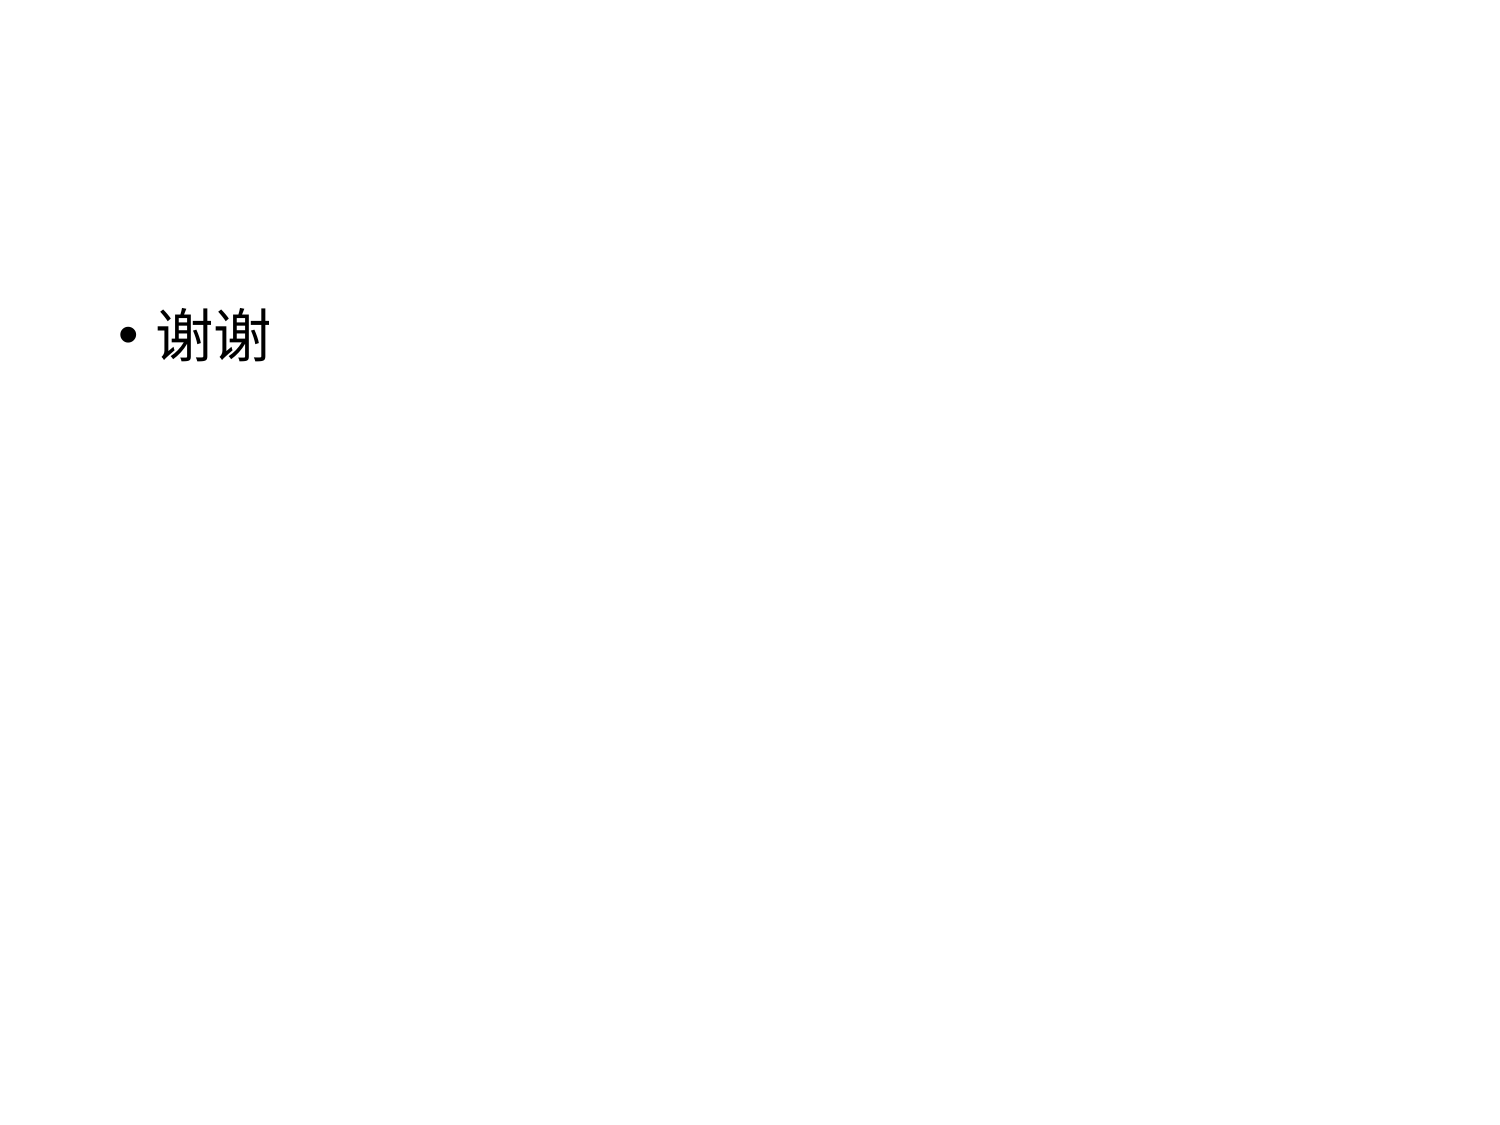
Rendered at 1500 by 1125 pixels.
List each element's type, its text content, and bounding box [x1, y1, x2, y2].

list 谢谢 [103, 299, 1397, 1014]
